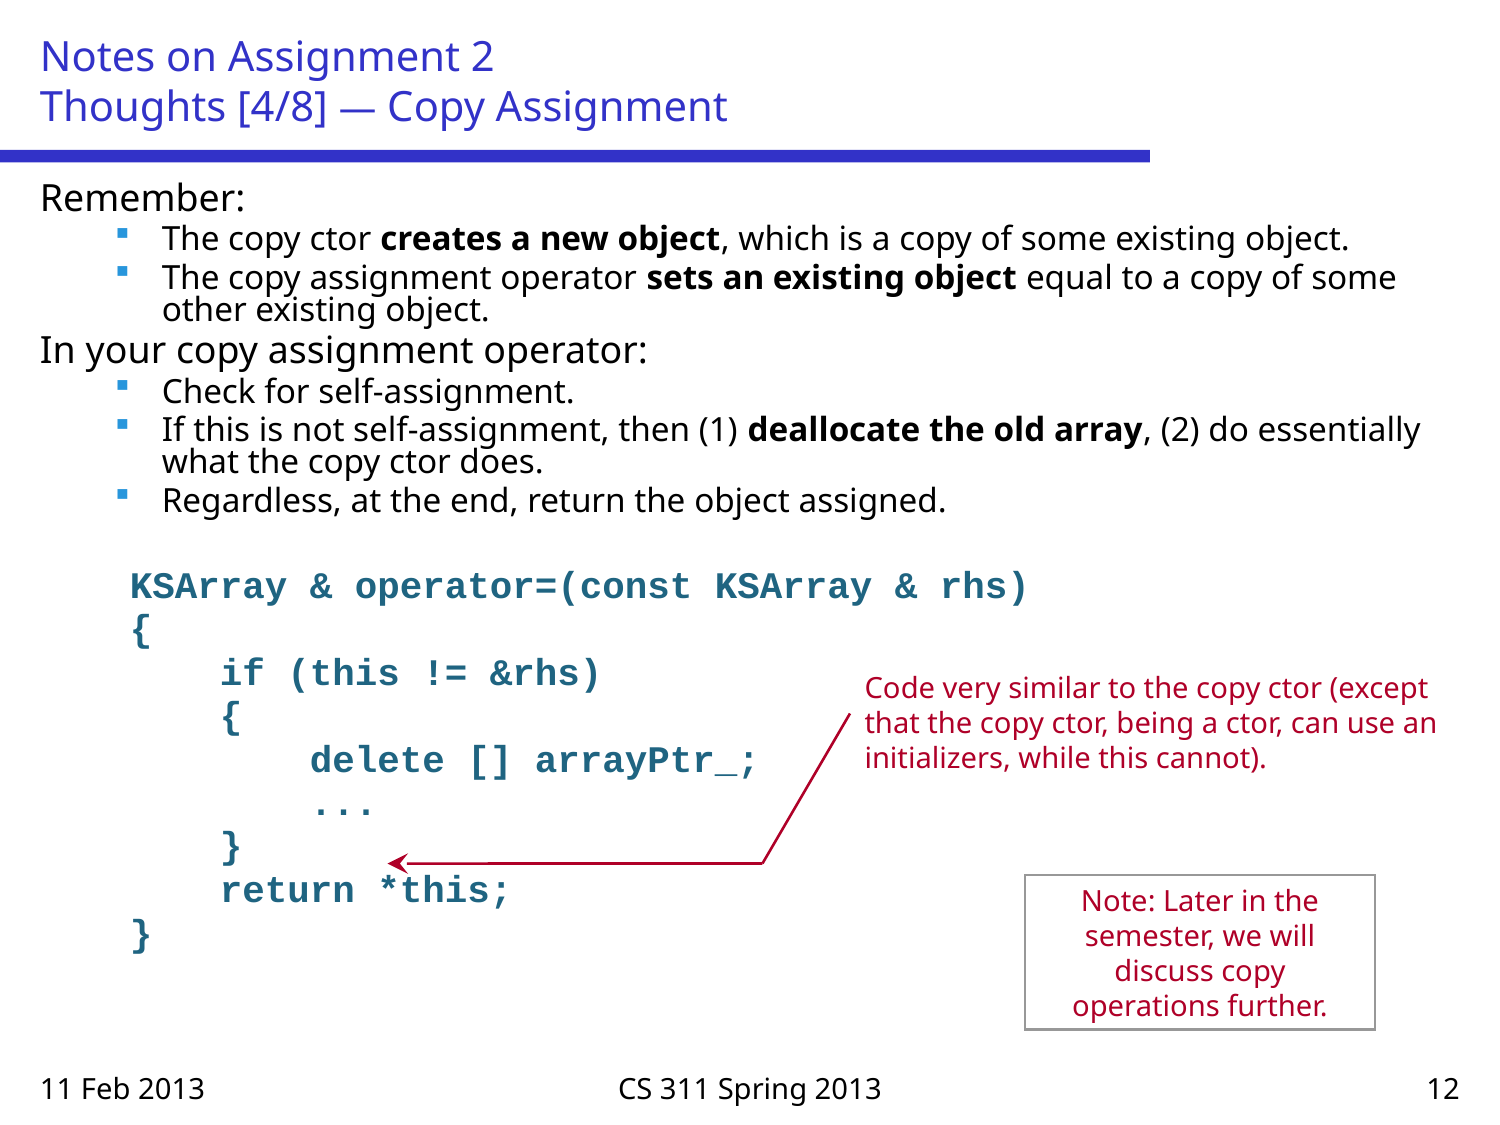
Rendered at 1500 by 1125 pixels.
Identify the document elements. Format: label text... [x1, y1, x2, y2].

title Notes on Assignment 2 Thoughts [4/8] — Copy Assignment [24, 24, 1475, 138]
list Remember: The copy ctor creates a new object, which is a copy of some existing object. The copy assignment operator sets an existing object equal to a copy of some other existing object. In your copy assignment operator: Check for self-assignment. If this is not self-assignment, then (1) deallocate the old array, (2) do essentially what the copy ctor does. Regardless, at the end, return the object assigned. KSArray & operator=(const KSArray & rhs) { if (this != &rhs) { delete [] arrayPtr_; ... } return *this; } [24, 174, 1475, 1050]
text_box [387, 853, 409, 874]
slide_number 12 [1125, 1062, 1475, 1113]
footer CS 311 Spring 2013 [387, 1062, 1113, 1113]
text_box Code very similar to the copy ctor (except that the copy ctor, being a ctor, can use an initializers, while this cannot). [849, 662, 1463, 783]
text_box Note: Later in the semester, we will discuss copy operations further. [1025, 874, 1375, 1030]
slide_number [24, 1062, 375, 1113]
